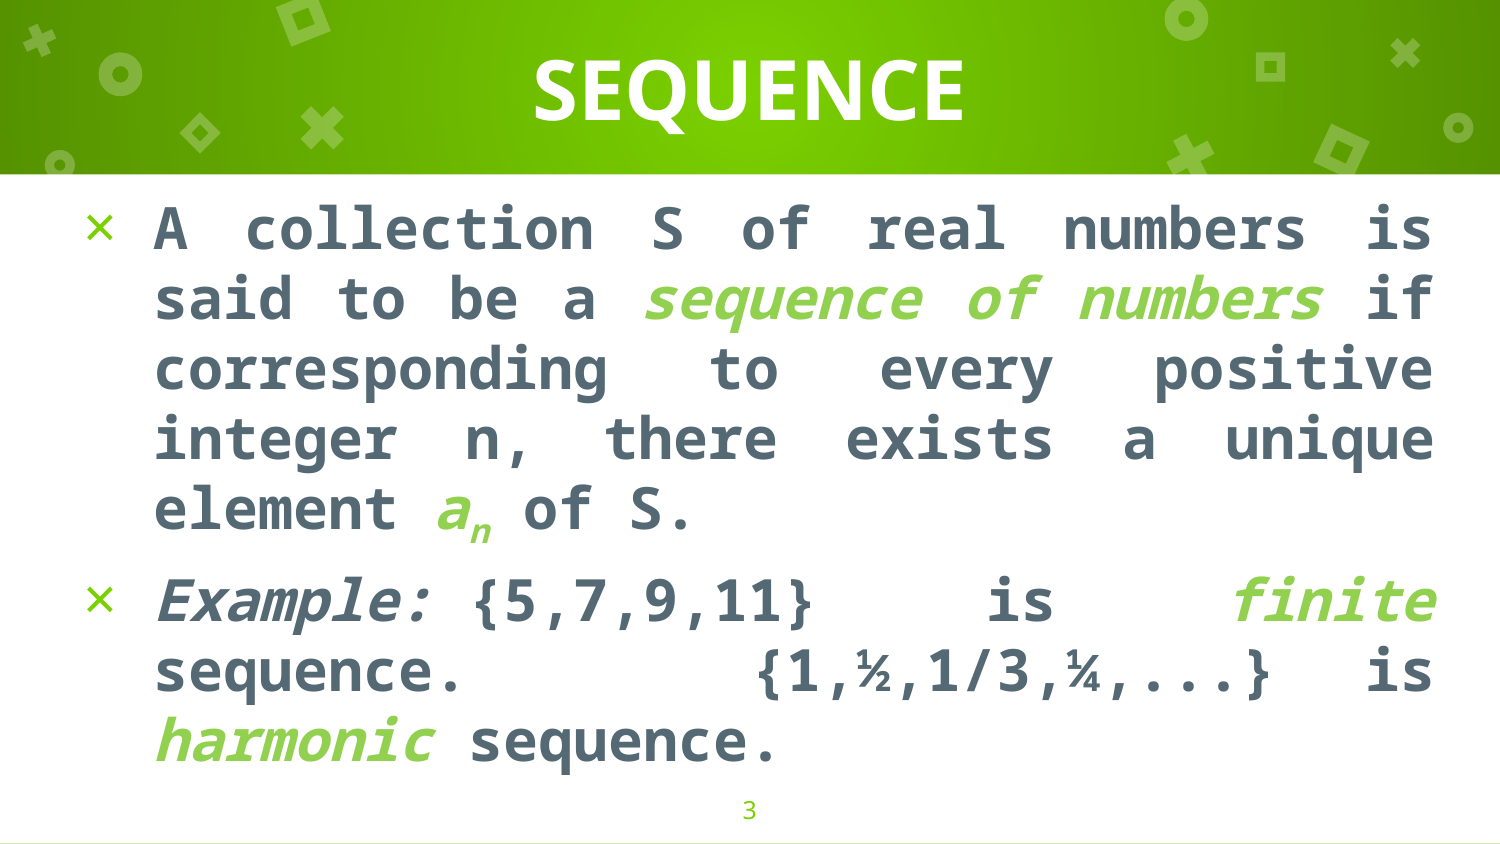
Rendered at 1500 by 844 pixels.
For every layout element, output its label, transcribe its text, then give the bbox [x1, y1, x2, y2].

list A collection S of real numbers is said to be a sequence of numbers if corresponding to every positive integer n, there exists a unique element an of S. Example: {5,7,9,11} is finite sequence. {1,½,1/3,¼,...} is harmonic sequence. [74, 176, 1436, 757]
title SEQUENCE [142, 0, 1358, 175]
slide_number <number> [705, 779, 795, 844]
